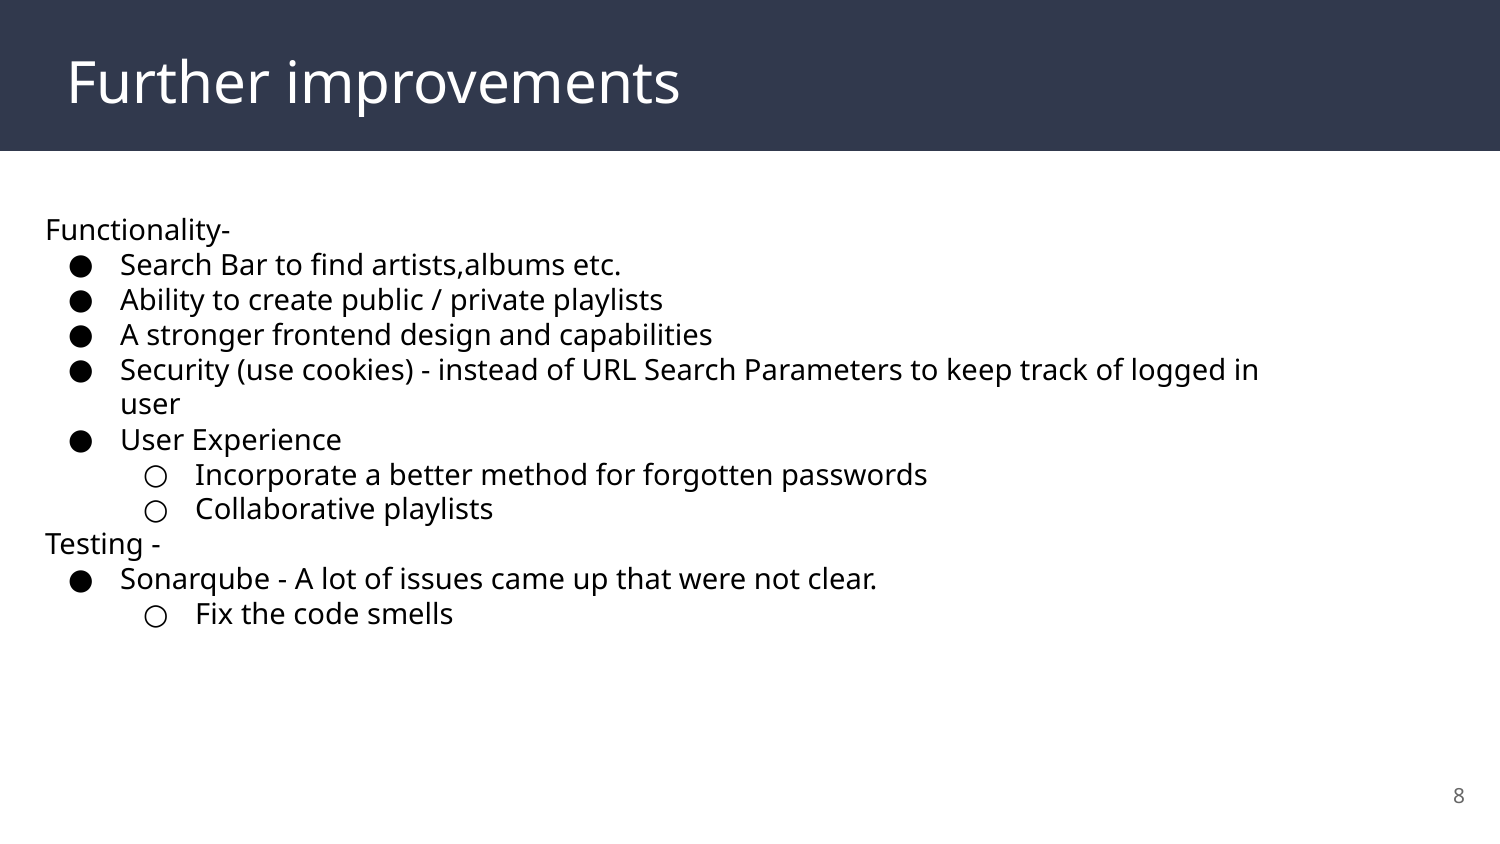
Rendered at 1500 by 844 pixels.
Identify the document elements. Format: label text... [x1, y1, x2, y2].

text_box Functionality- Search Bar to find artists,albums etc. Ability to create public / private playlists A stronger frontend design and capabilities Security (use cookies) - instead of URL Search Parameters to keep track of logged in user User Experience Incorporate a better method for forgotten passwords Collaborative playlists Testing - Sonarqube - A lot of issues came up that were not clear. Fix the code smells [30, 196, 1323, 448]
title Further improvements [51, 29, 1449, 133]
slide_number ‹#› [1389, 764, 1480, 830]
